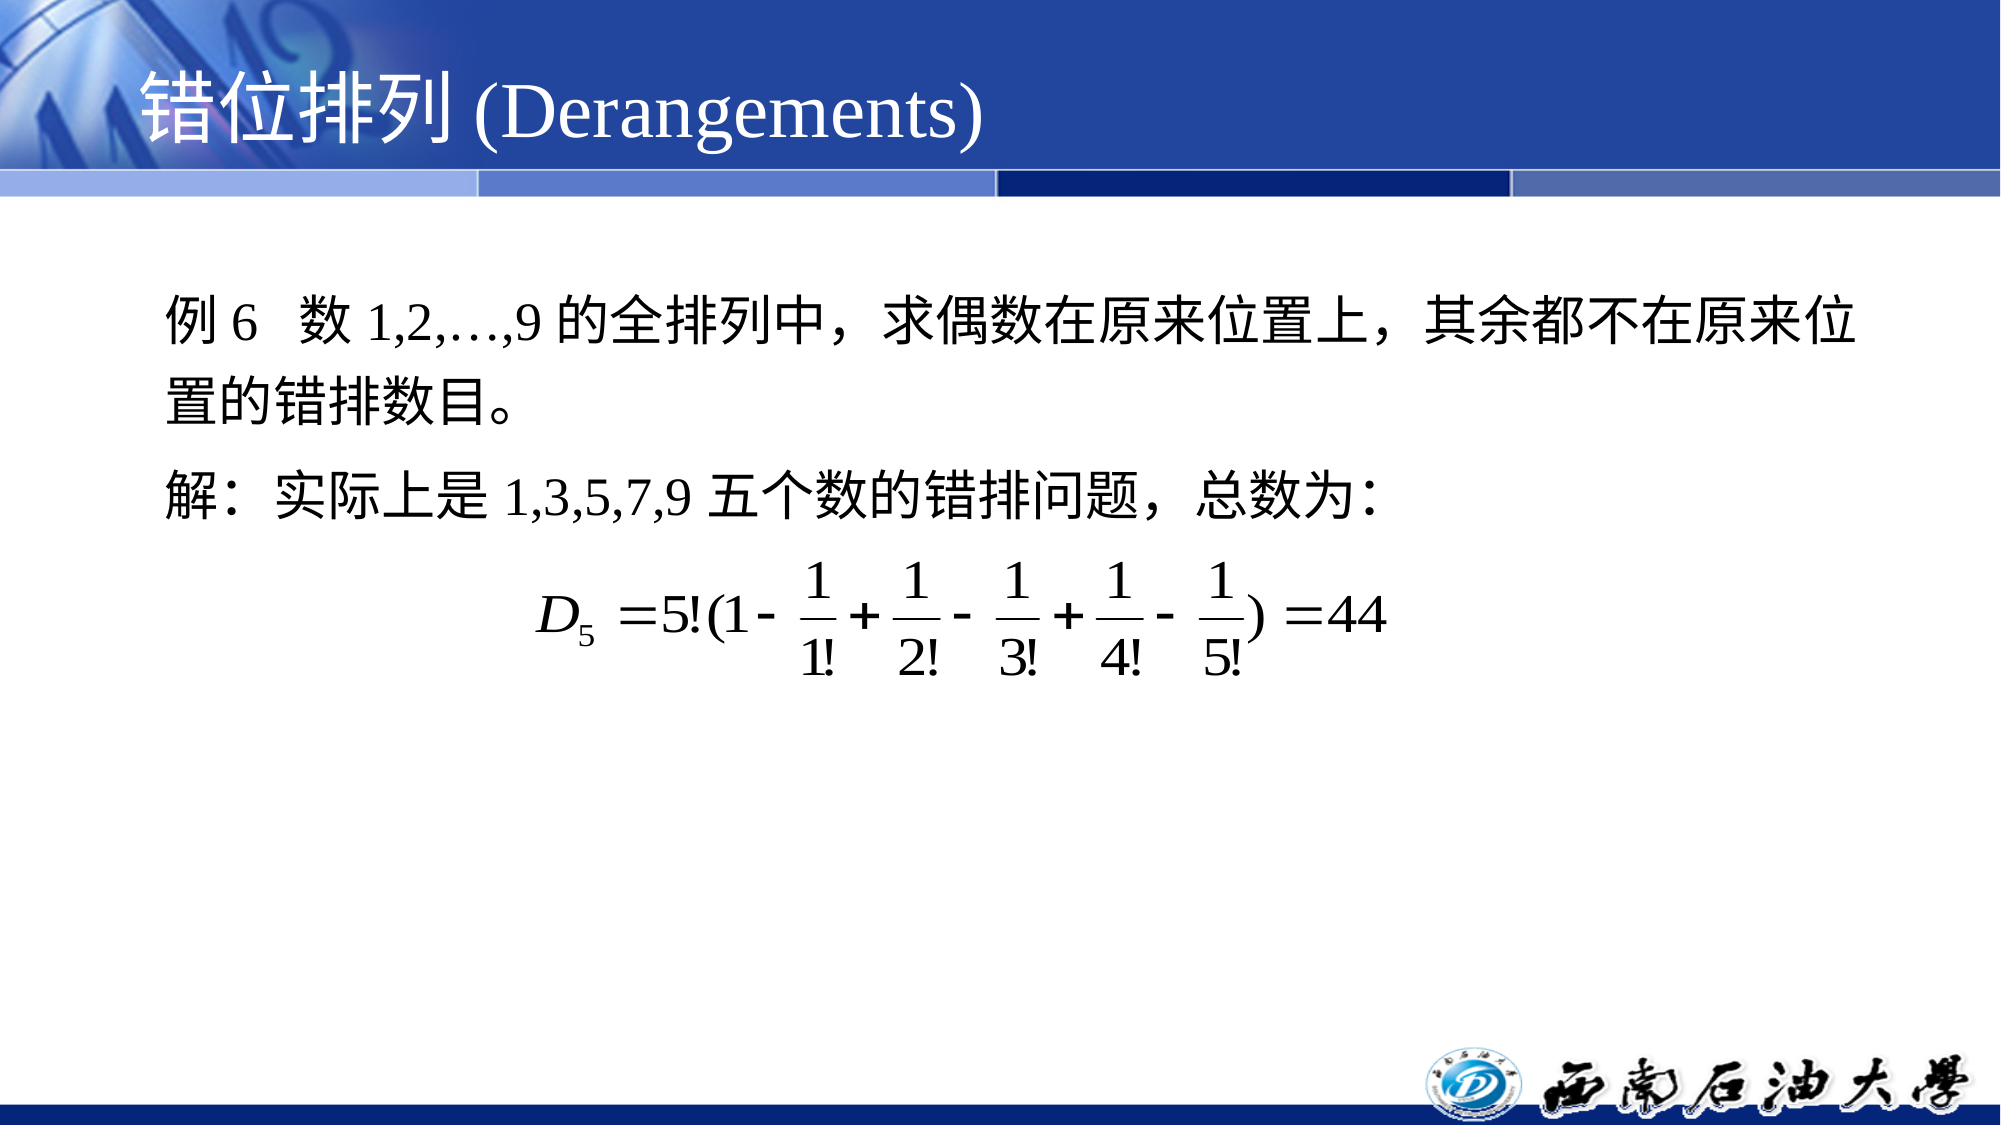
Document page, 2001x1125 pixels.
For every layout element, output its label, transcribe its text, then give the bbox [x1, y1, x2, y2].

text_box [524, 545, 1401, 688]
title 错位排列(Derangements) [122, 37, 1883, 176]
picture [0, 0, 2001, 1125]
list 例6 数1,2,…,9的全排列中，求偶数在原来位置上，其余都不在原来位置的错排数目。 解：实际上是1,3,5,7,9五个数的错排问题，总数为： [149, 262, 1883, 1088]
